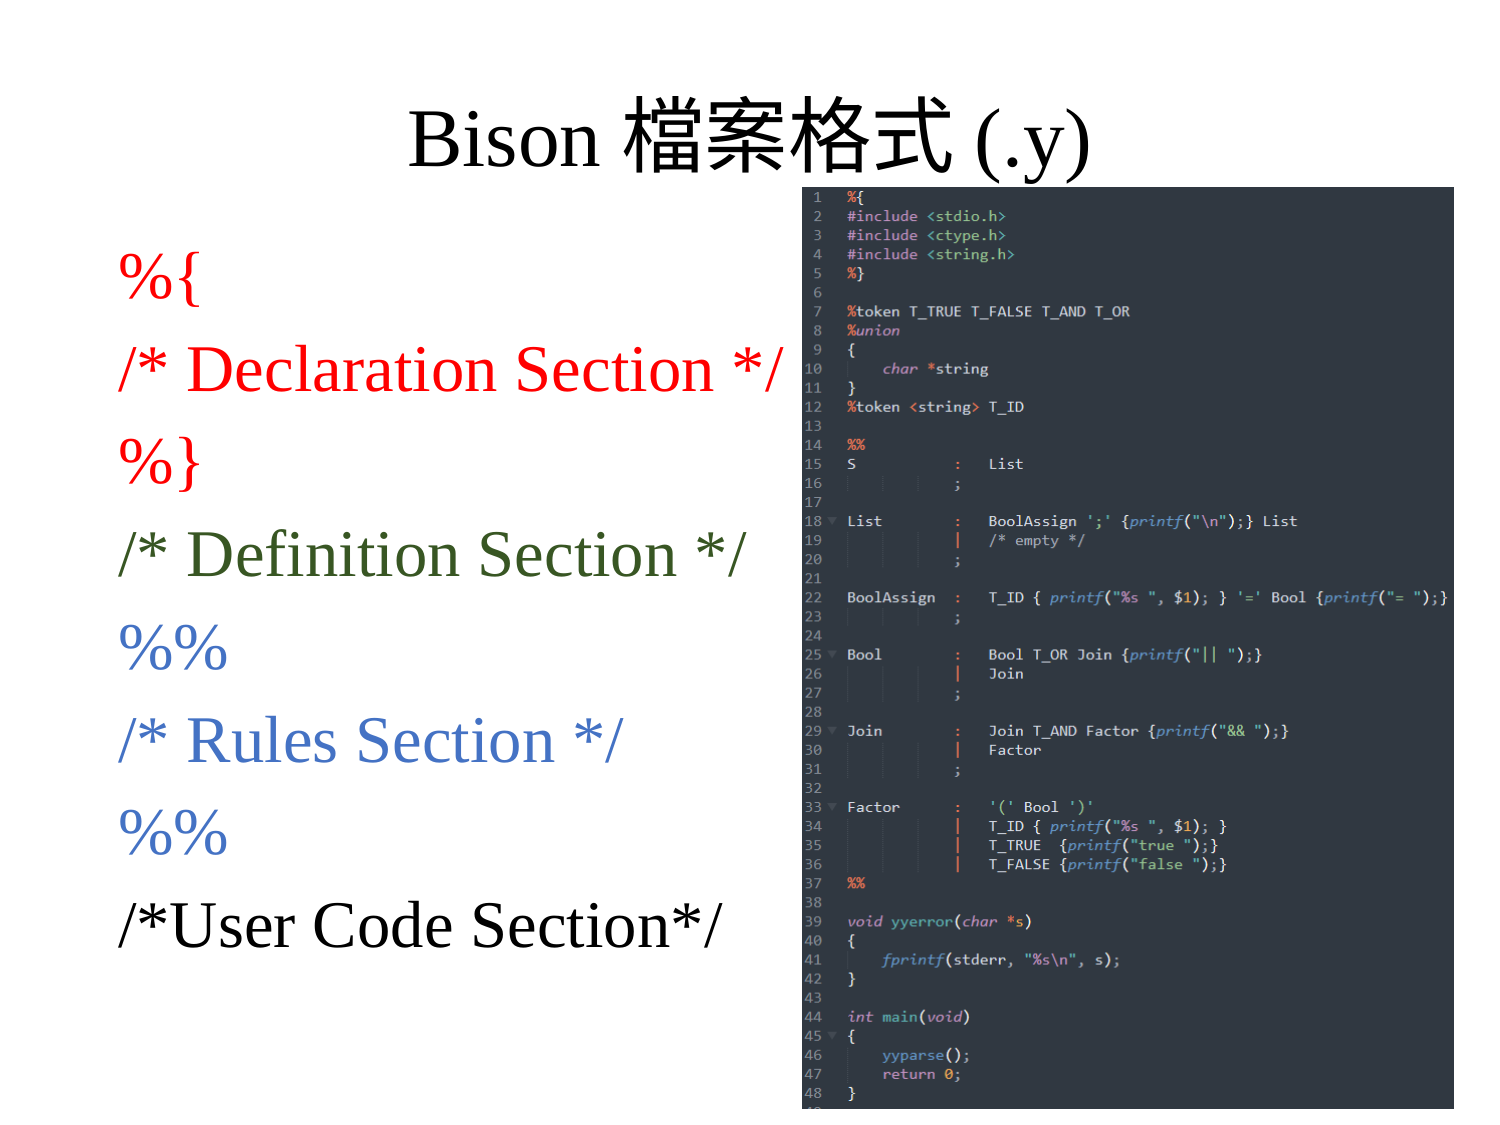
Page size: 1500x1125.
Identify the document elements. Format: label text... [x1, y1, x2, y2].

title Bison檔案格式(.y) [103, 59, 1397, 219]
list %{ /* Declaration Section */ %} /* Definition Section */ %% /* Rules Section */ %% /*User Code Section*/ [103, 233, 802, 1014]
picture [802, 187, 1454, 1109]
